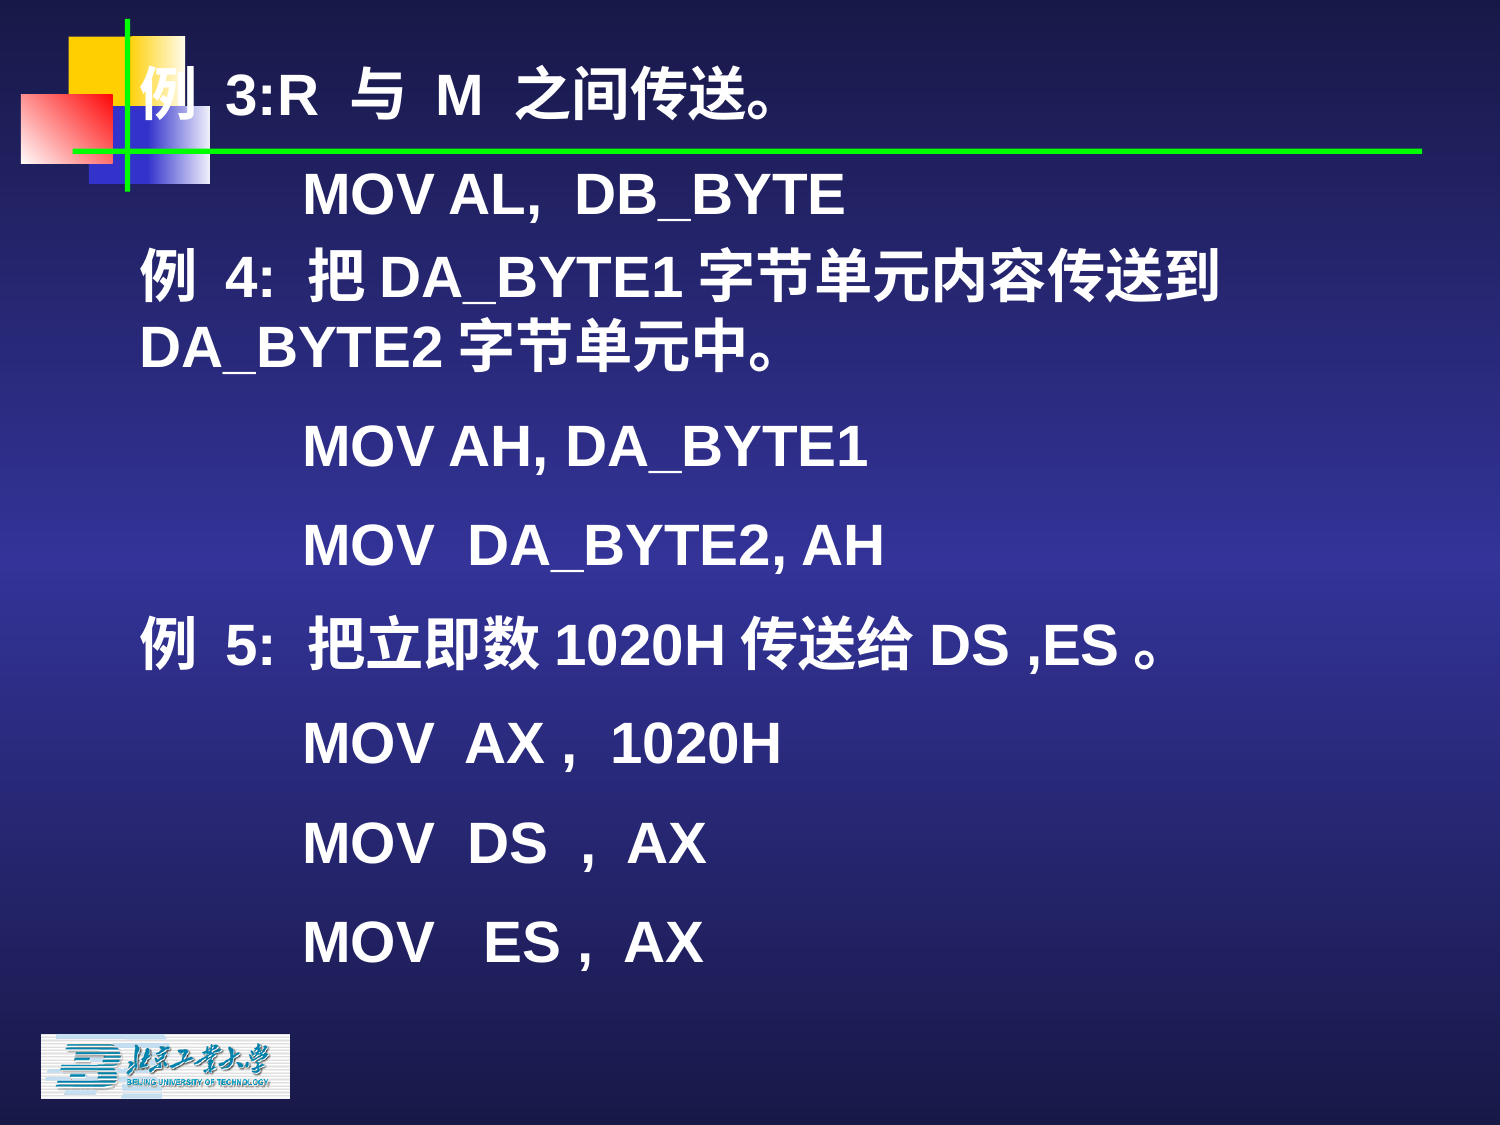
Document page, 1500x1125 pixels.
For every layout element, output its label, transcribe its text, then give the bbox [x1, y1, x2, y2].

text_box 例 4: 把DA_BYTE1字节单元内容传送到DA_BYTE2字节单元中。 MOV AH, DA_BYTE1 MOV DA_BYTE2, AH 例 5: 把立即数1020H传送给DS ,ES。 MOV AX , 1020H MOV DS , AX MOV ES , AX [124, 231, 1413, 982]
picture [41, 1034, 290, 1099]
text_box 例 3:R 与 M 之间传送。 MOV AL, DB_BYTE [125, 49, 1125, 231]
